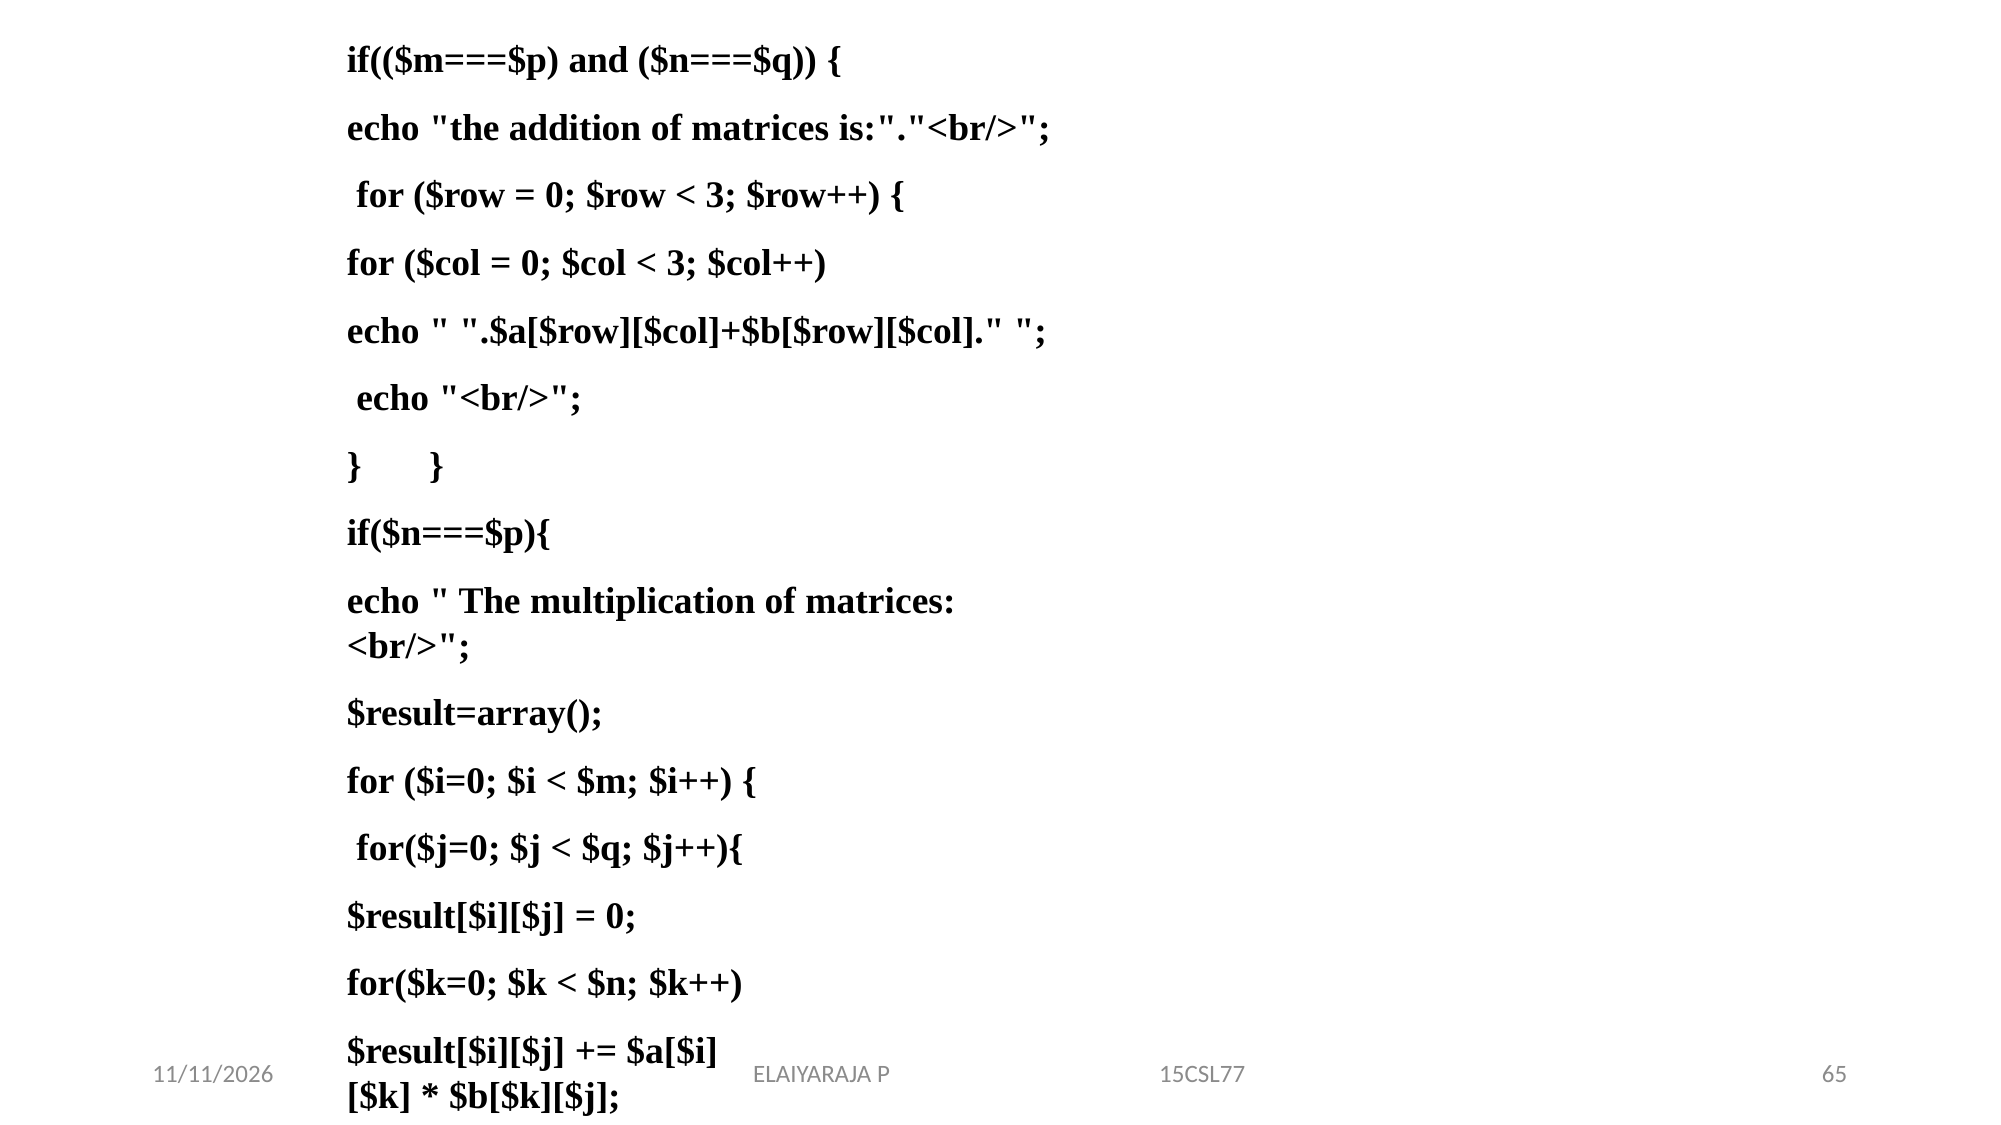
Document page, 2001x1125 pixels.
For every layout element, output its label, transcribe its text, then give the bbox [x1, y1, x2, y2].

slide_number 65 [1412, 1042, 1863, 1103]
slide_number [137, 1042, 588, 1103]
footer ELAIYARAJA P 15CSL77 [662, 1042, 1338, 1103]
text_box if(($m===$p) and ($n===$q)) { echo "the addition of matrices is:"."<br/>"; for ($row = 0; $row < 3; $row++) { for ($col = 0; $col < 3; $col++) echo " ".$a[$row][$col]+$b[$row][$col]." "; echo "<br/>"; } } if($n===$p){ echo " The multiplication of matrices: <br/>"; $result=array(); for ($i=0; $i < $m; $i++) { for($j=0; $j < $q; $j++){ $result[$i][$j] = 0; for($k=0; $k < $n; $k++) $result[$i][$j] += $a[$i][$k] * $b[$k][$j]; } } [344, 10, 1091, 1125]
